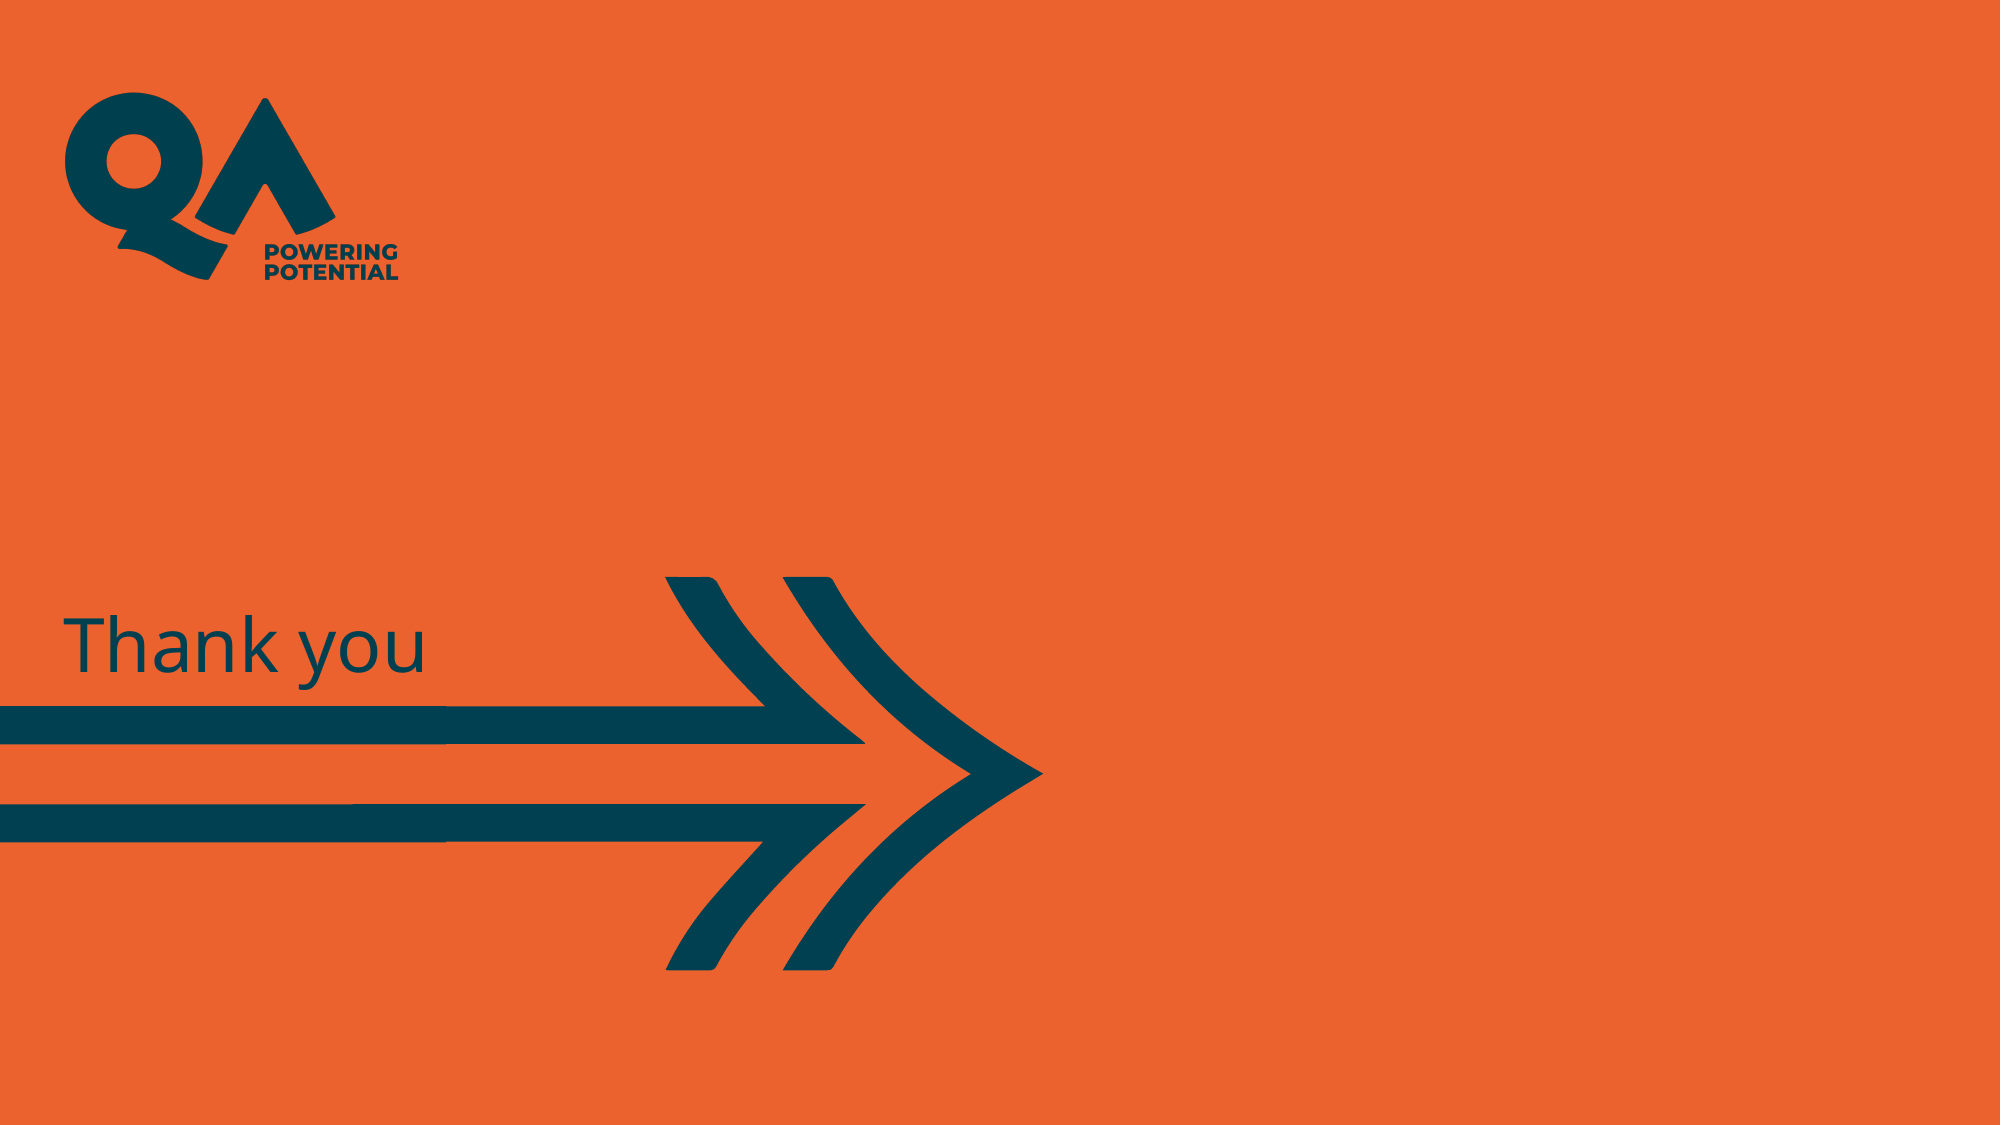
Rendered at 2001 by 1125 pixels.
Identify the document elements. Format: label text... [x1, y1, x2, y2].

picture [13, 49, 447, 314]
title Thank you [63, 313, 653, 688]
